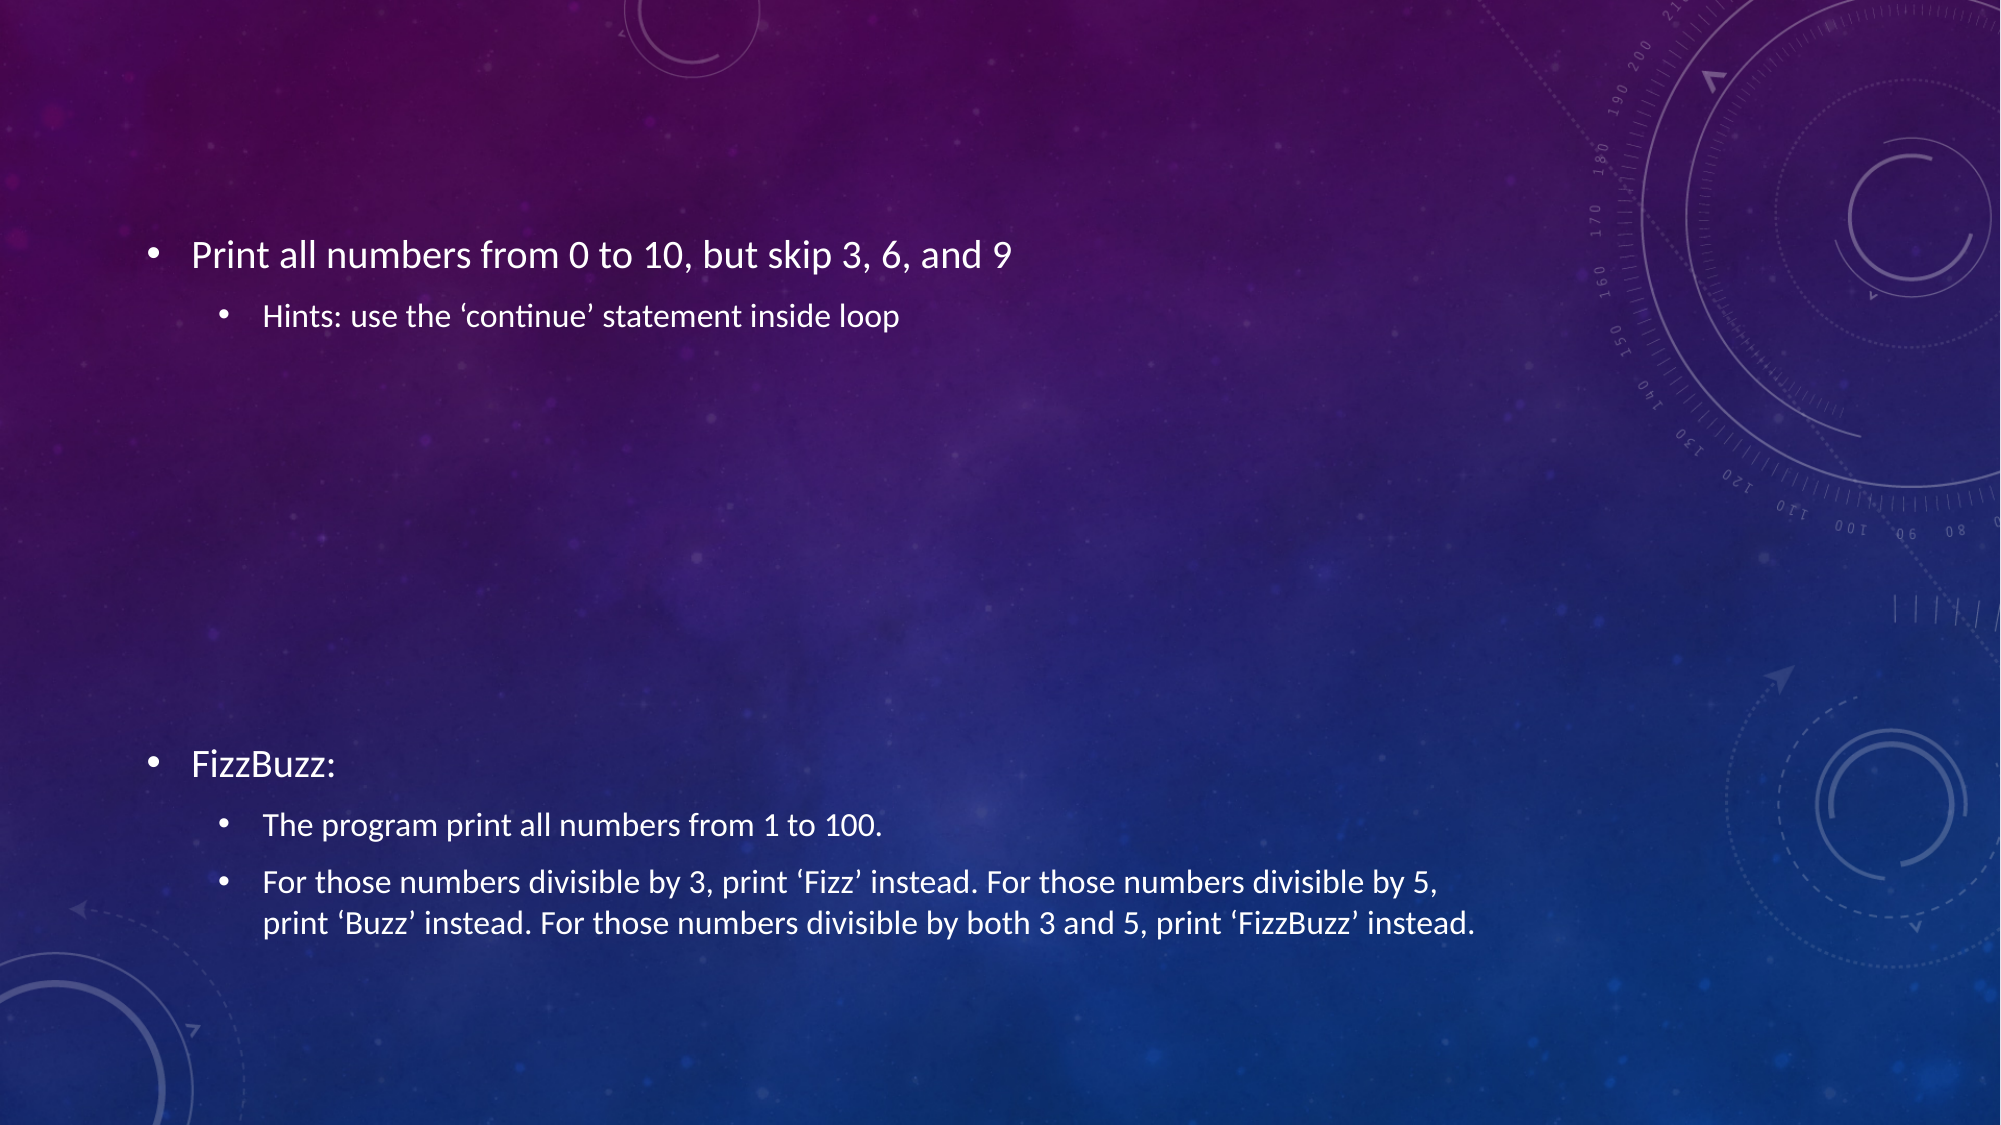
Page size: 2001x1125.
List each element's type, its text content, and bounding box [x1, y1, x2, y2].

picture [0, 0, 2001, 1125]
list Print all numbers from 0 to 10, but skip 3, 6, and 9 Hints: use the ‘continue’ statement inside loop FizzBuzz: The program print all numbers from 1 to 100. For those numbers divisible by 3, print ‘Fizz’ instead. For those numbers divisible by 5, print ‘Buzz’ instead. For those numbers divisible by both 3 and 5, print ‘FizzBuzz’ instead. [131, 220, 1500, 968]
